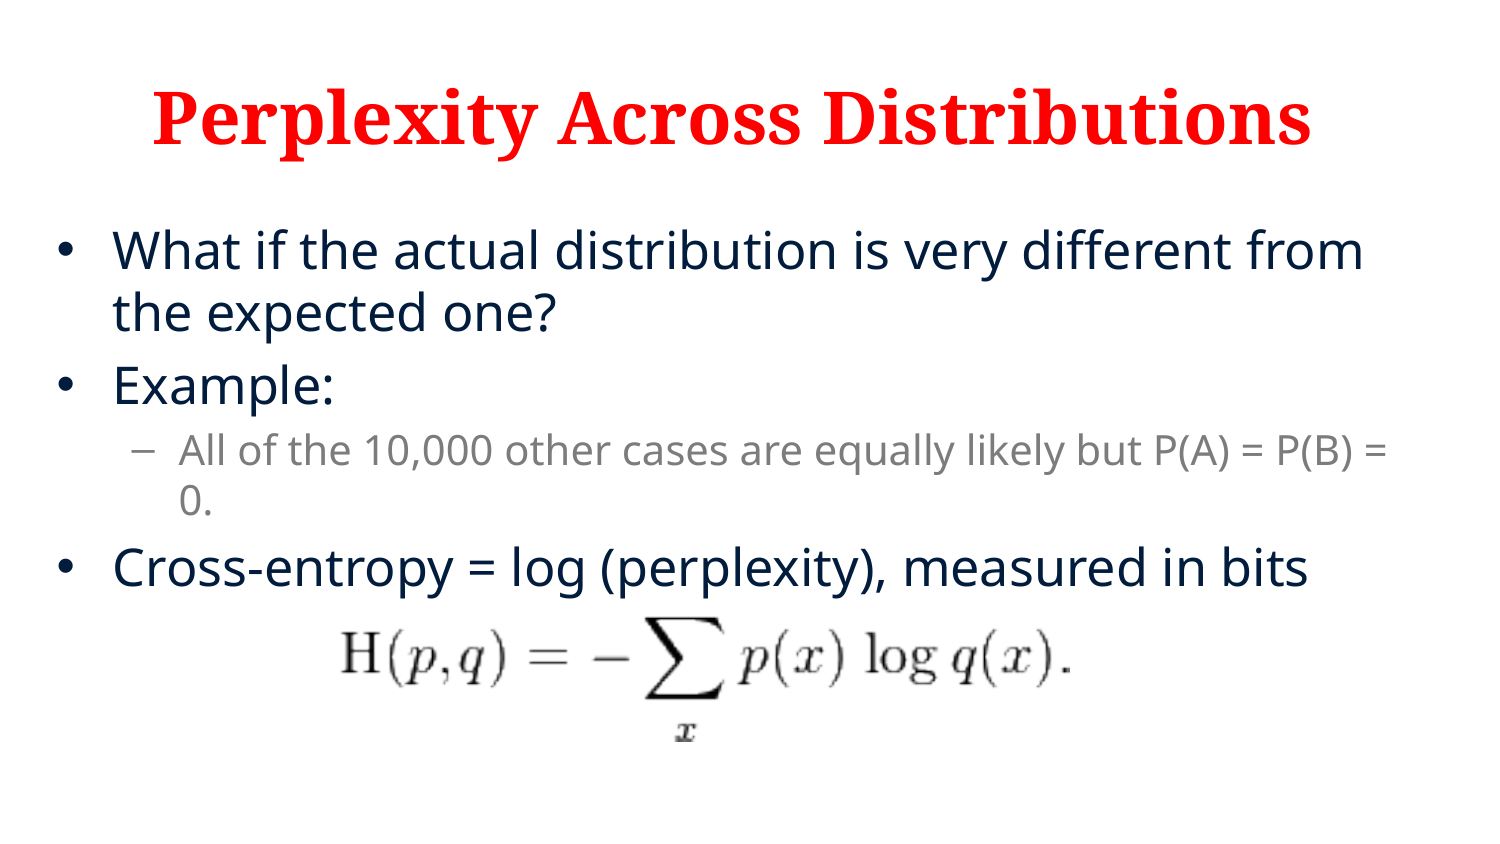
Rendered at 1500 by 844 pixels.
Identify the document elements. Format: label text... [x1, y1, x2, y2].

picture [340, 614, 1070, 742]
list What if the actual distribution is very different from the expected one? Example: All of the 10,000 other cases are equally likely but P(A) = P(B) = 0. Cross-entropy = log (perplexity), measured in bits [41, 210, 1447, 711]
title Perplexity Across Distributions [41, 64, 1425, 180]
